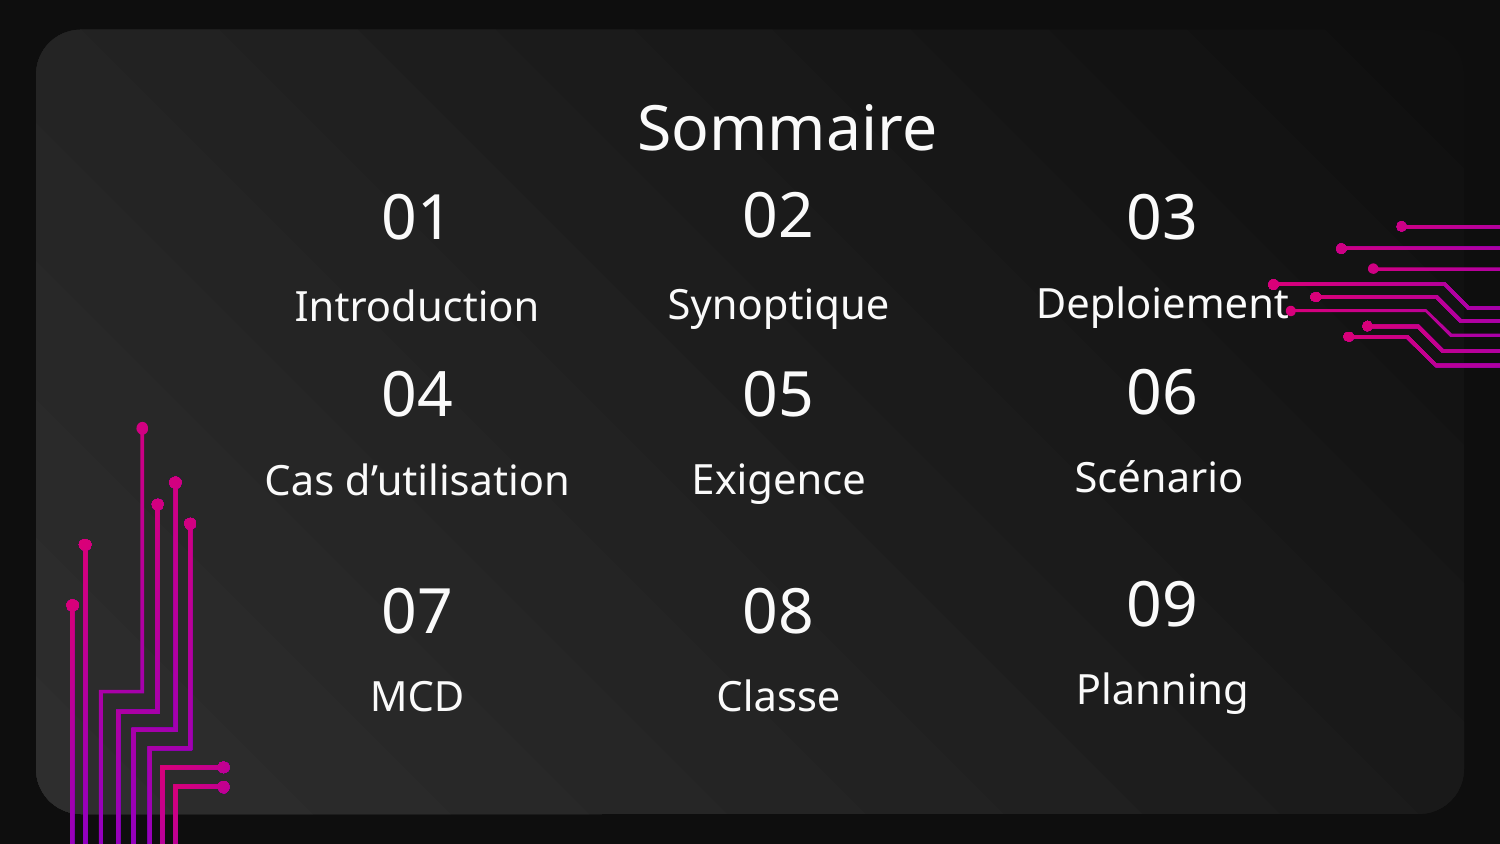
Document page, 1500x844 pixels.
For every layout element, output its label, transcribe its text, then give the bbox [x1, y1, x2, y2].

text_box 04 [354, 345, 481, 433]
title 01 [354, 168, 481, 259]
title Sommaire [118, 72, 1382, 167]
text_box 08 [715, 562, 842, 649]
subtitle Cas d’utilisation [210, 433, 625, 519]
text_box 06 [1099, 343, 1226, 424]
text_box 09 [1099, 555, 1226, 642]
subtitle Classe [571, 649, 986, 735]
title 03 [1099, 168, 1226, 257]
subtitle Exigence [571, 432, 986, 518]
subtitle Planning [955, 642, 1370, 728]
subtitle Scénario [948, 424, 1370, 516]
subtitle Deploiement [955, 257, 1370, 343]
subtitle Synoptique [571, 258, 955, 343]
text_box 05 [715, 345, 842, 432]
subtitle MCD [210, 649, 571, 735]
subtitle Introduction [210, 259, 625, 345]
text_box 07 [354, 562, 481, 649]
title 02 [715, 166, 842, 258]
